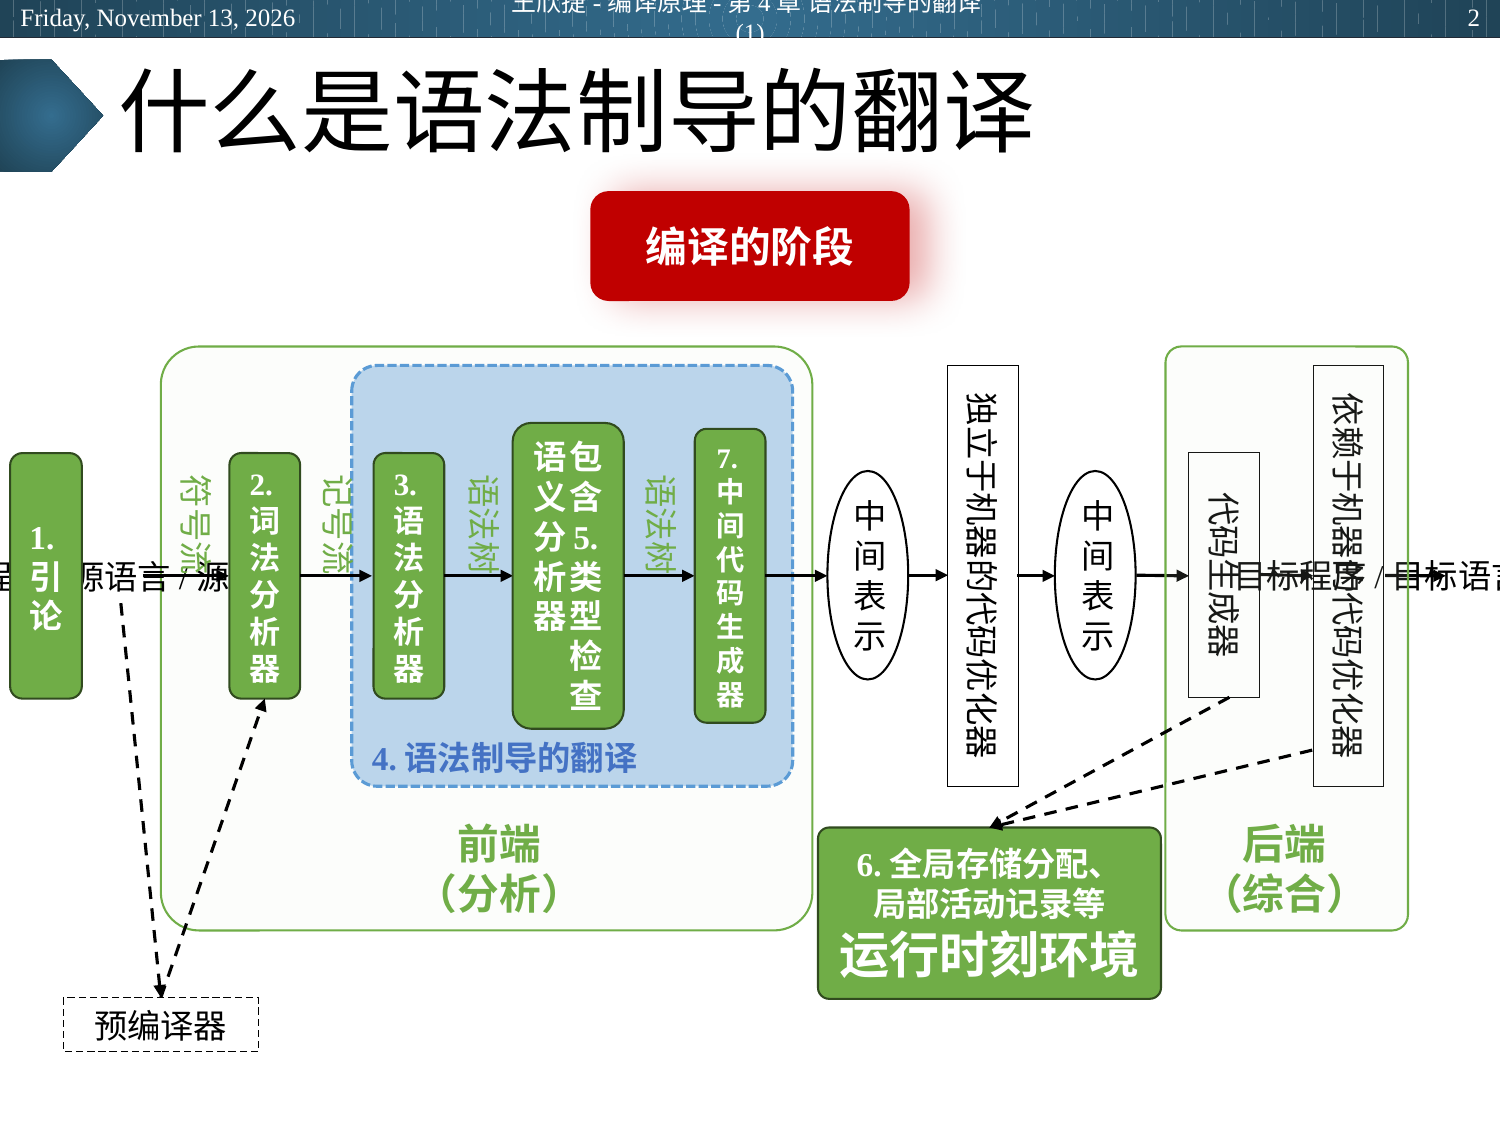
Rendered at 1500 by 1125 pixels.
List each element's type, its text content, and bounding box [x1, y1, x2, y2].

title 什么是语法制导的翻译 [103, 37, 1397, 194]
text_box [160, 698, 265, 997]
text_box [159, 604, 233, 810]
text_box 编译的阶段 [589, 190, 911, 303]
text_box 目标程序/目标语言/目标代码 [1410, 548, 1500, 603]
text_box 后端 （综合） [1186, 810, 1384, 926]
text_box 前端 （分析） [400, 810, 598, 925]
text_box 源程序/源语言/源代码 [0, 548, 9, 604]
text_box 1.引论 [9, 452, 83, 700]
footer 王欣捷-编译原理-第4章 语法制导的翻译(1) [496, 1, 1004, 32]
text_box 独立于机器的代码优化器 [947, 365, 1019, 787]
text_box 源程序/源语言/源代码 [302, 577, 311, 604]
text_box 预编译器 [63, 997, 259, 1052]
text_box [120, 810, 160, 997]
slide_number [5, 1, 344, 32]
text_box [159, 345, 814, 574]
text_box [351, 365, 793, 787]
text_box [989, 697, 1230, 750]
text_box 2.词法分析器 [228, 451, 302, 700]
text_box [989, 750, 1313, 828]
text_box [1164, 345, 1410, 932]
text_box 源程序/源语言/源代码 [83, 548, 228, 604]
text_box 中间表示 [1053, 469, 1137, 681]
text_box 6.全局存储分配、 局部活动记录等 运行时刻环境 [816, 826, 1163, 1000]
text_box 记号流 [295, 459, 351, 577]
text_box [265, 577, 814, 932]
text_box 中间表示 [826, 469, 910, 681]
slide_number 2 [1157, 1, 1495, 32]
text_box 符号流 [153, 459, 225, 575]
